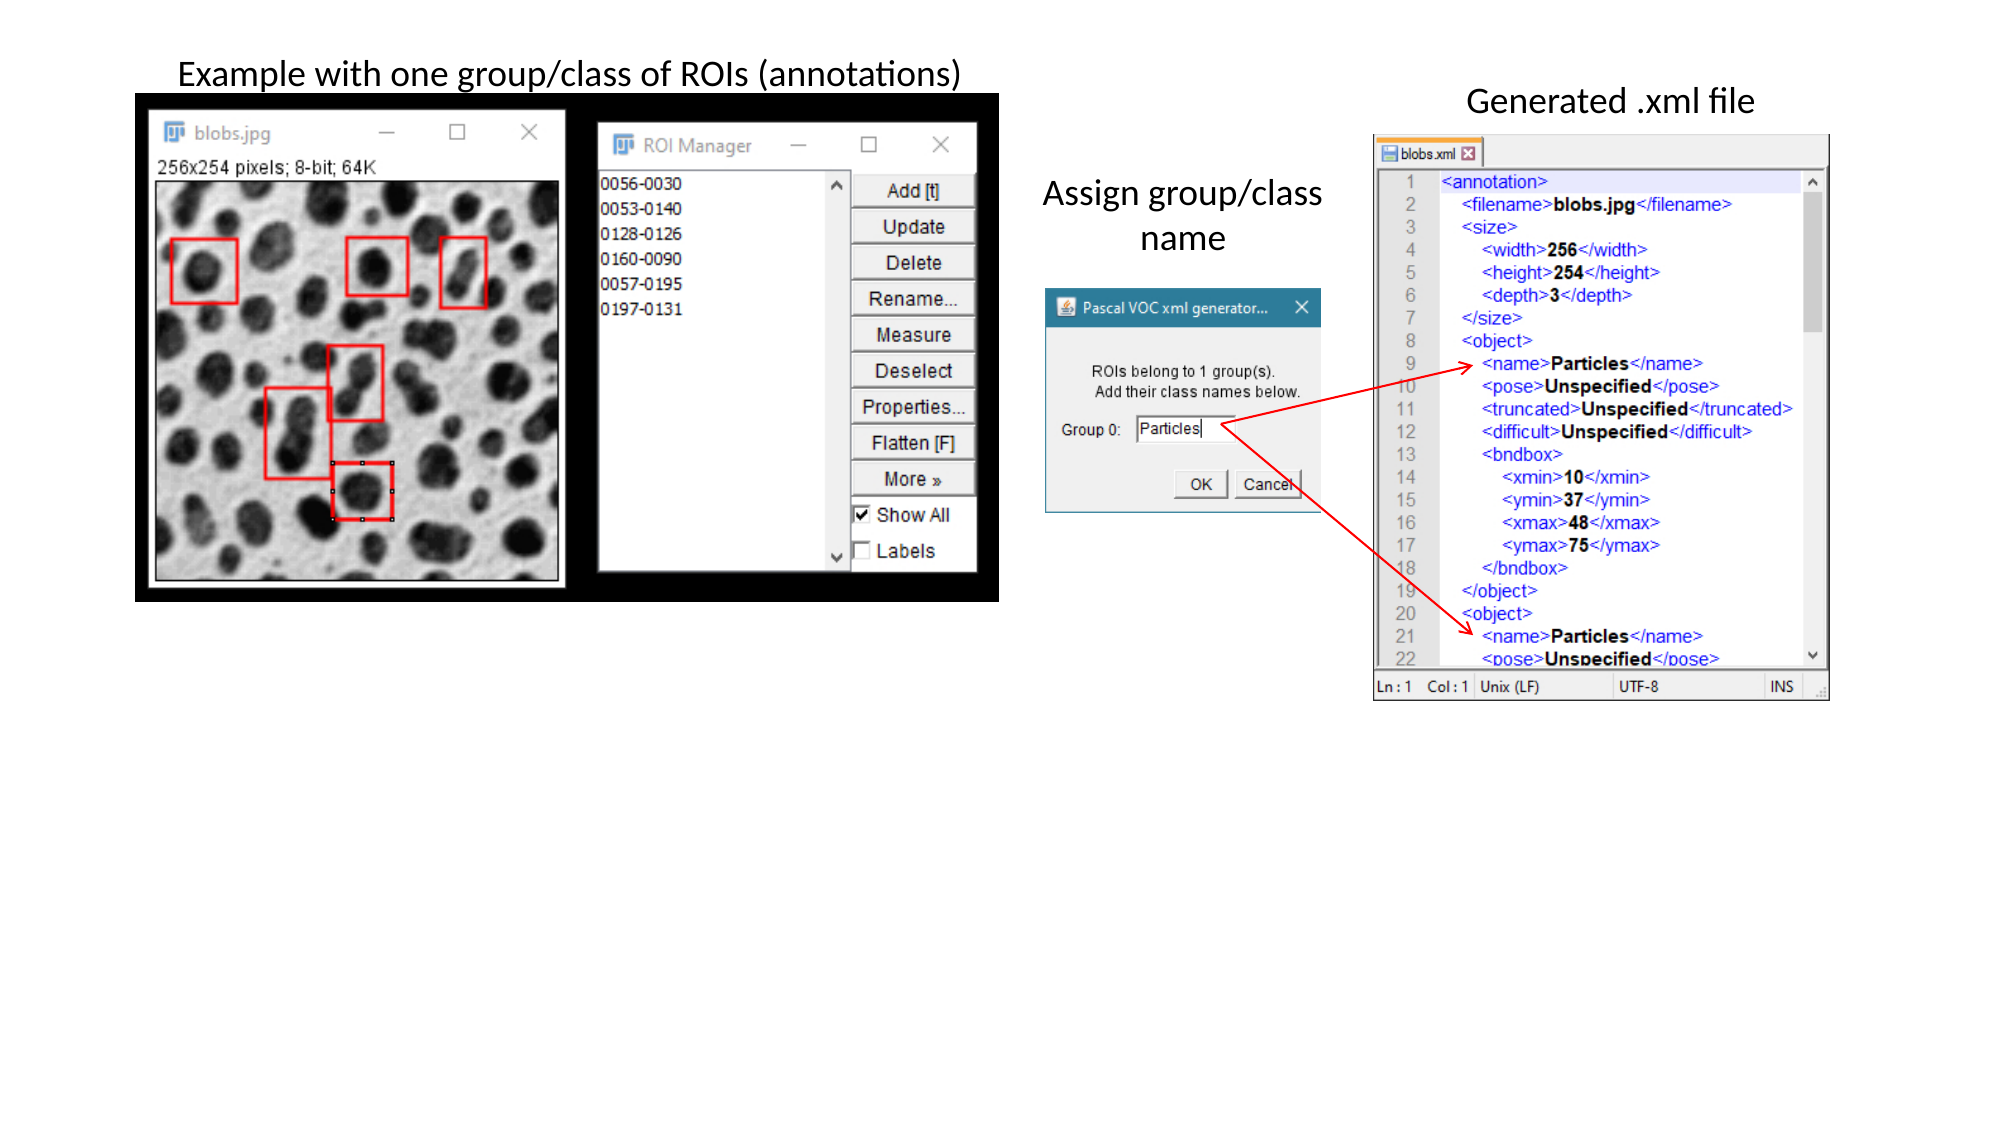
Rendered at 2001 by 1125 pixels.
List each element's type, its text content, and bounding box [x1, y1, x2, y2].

picture [135, 93, 999, 602]
text_box Example with one group/class of ROIs (annotations) [162, 41, 978, 93]
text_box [1220, 423, 1474, 636]
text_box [1220, 365, 1474, 423]
text_box Generated .xml file [1451, 68, 1771, 129]
text_box Assign group/class name [1022, 160, 1344, 266]
picture [1373, 134, 1830, 701]
picture [1045, 288, 1321, 513]
